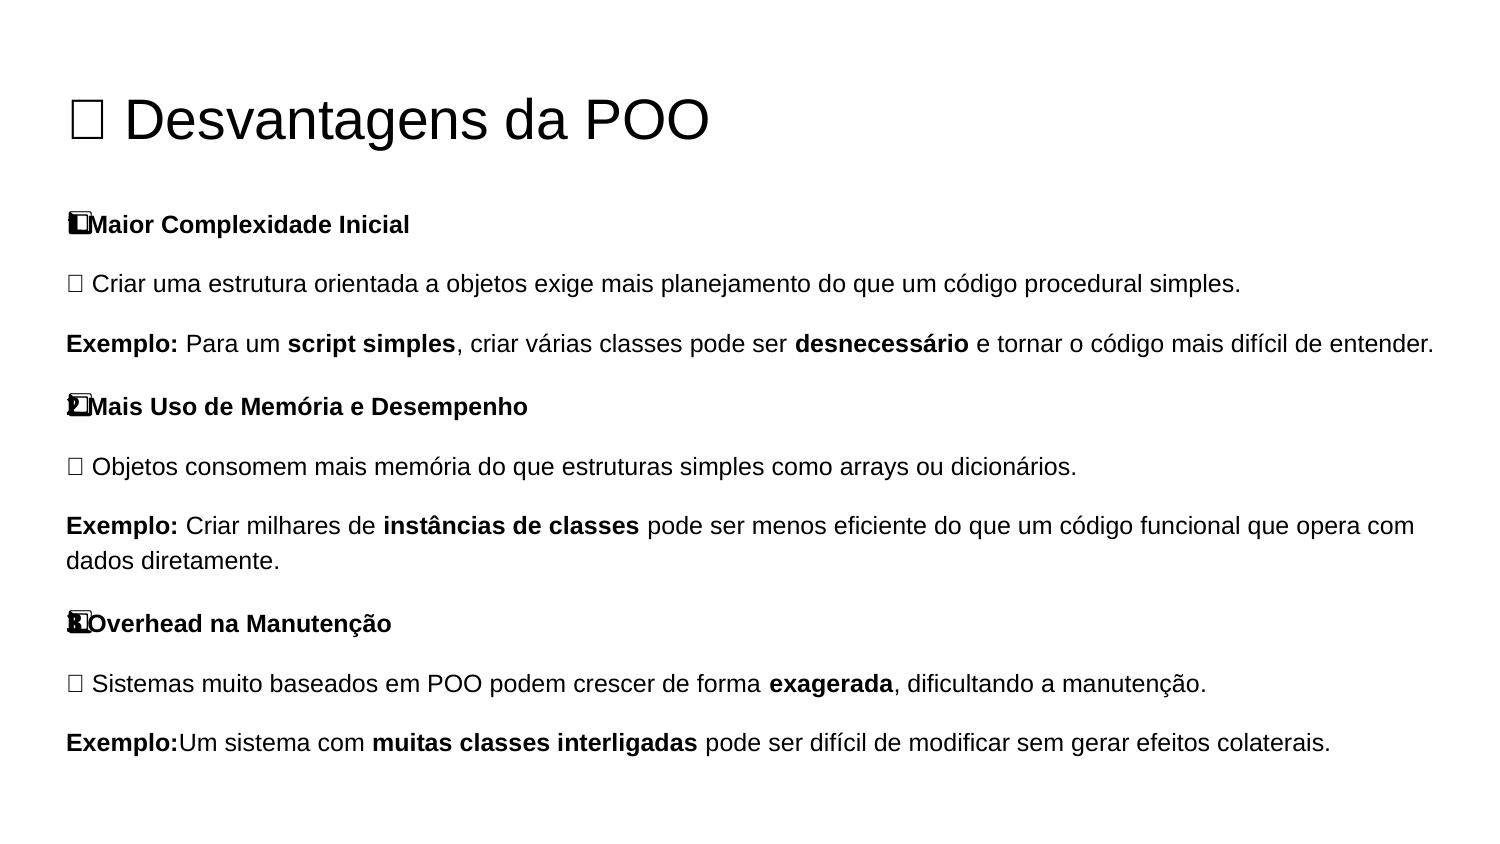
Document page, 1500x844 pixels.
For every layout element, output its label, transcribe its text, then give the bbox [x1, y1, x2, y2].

list 1️⃣ Maior Complexidade Inicial 🔴 Criar uma estrutura orientada a objetos exige mais planejamento do que um código procedural simples. Exemplo: Para um script simples, criar várias classes pode ser desnecessário e tornar o código mais difícil de entender. 2️⃣ Mais Uso de Memória e Desempenho 🔴 Objetos consomem mais memória do que estruturas simples como arrays ou dicionários. Exemplo: Criar milhares de instâncias de classes pode ser menos eficiente do que um código funcional que opera com dados diretamente. 3️⃣ Overhead na Manutenção 🔴 Sistemas muito baseados em POO podem crescer de forma exagerada, dificultando a manutenção. Exemplo:Um sistema com muitas classes interligadas pode ser difícil de modificar sem gerar efeitos colaterais. [51, 189, 1462, 796]
title ❌ Desvantagens da POO [51, 72, 1449, 167]
